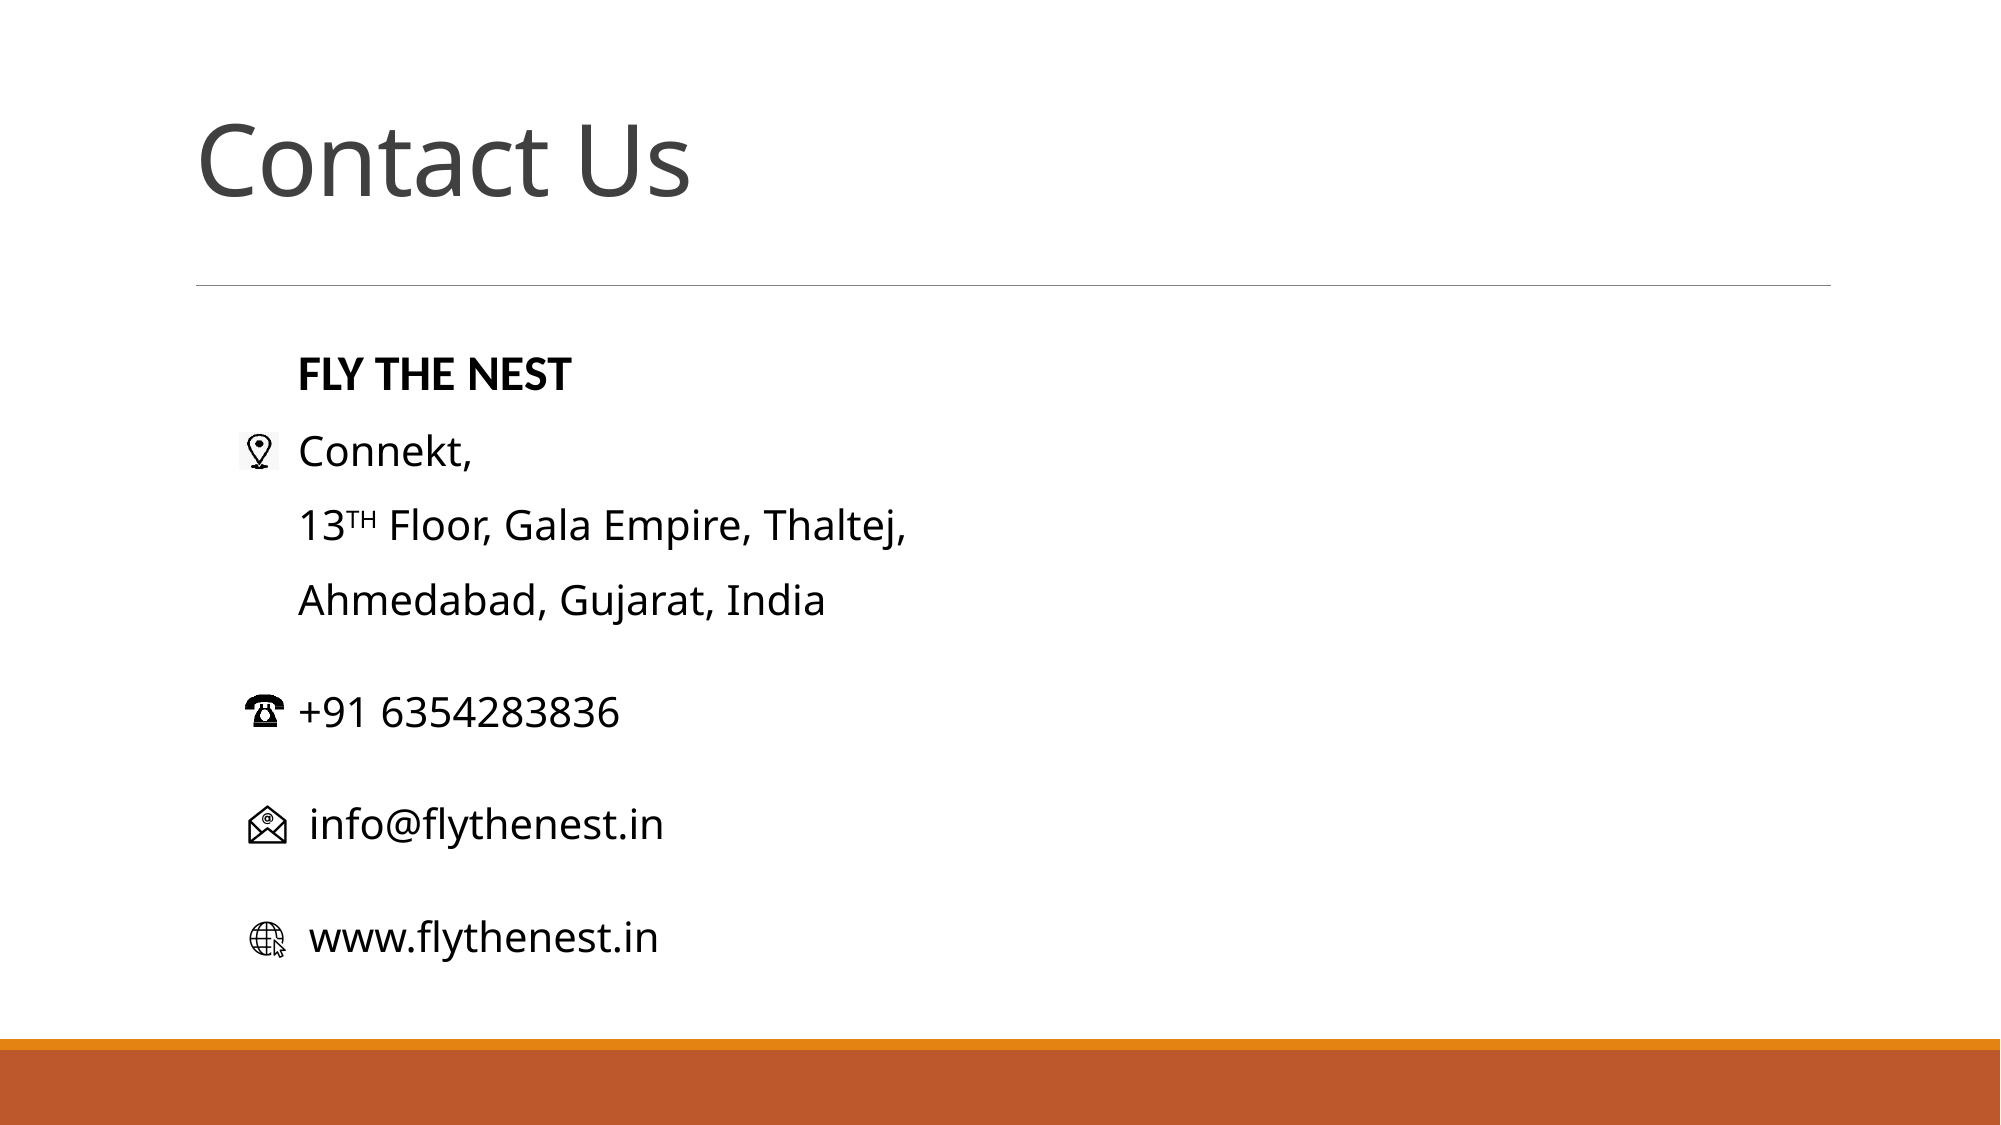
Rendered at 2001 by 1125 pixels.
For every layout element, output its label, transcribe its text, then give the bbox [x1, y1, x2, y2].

picture [239, 431, 279, 471]
picture [248, 804, 288, 844]
list FLY THE NEST Connekt, 13TH Floor, Gala Empire, Thaltej, Ahmedabad, Gujarat, India +91 6354283836 info@flythenest.in www.flythenest.in [180, 339, 1830, 1000]
picture [244, 690, 284, 730]
title Contact Us [180, 47, 1830, 285]
picture [248, 919, 288, 959]
